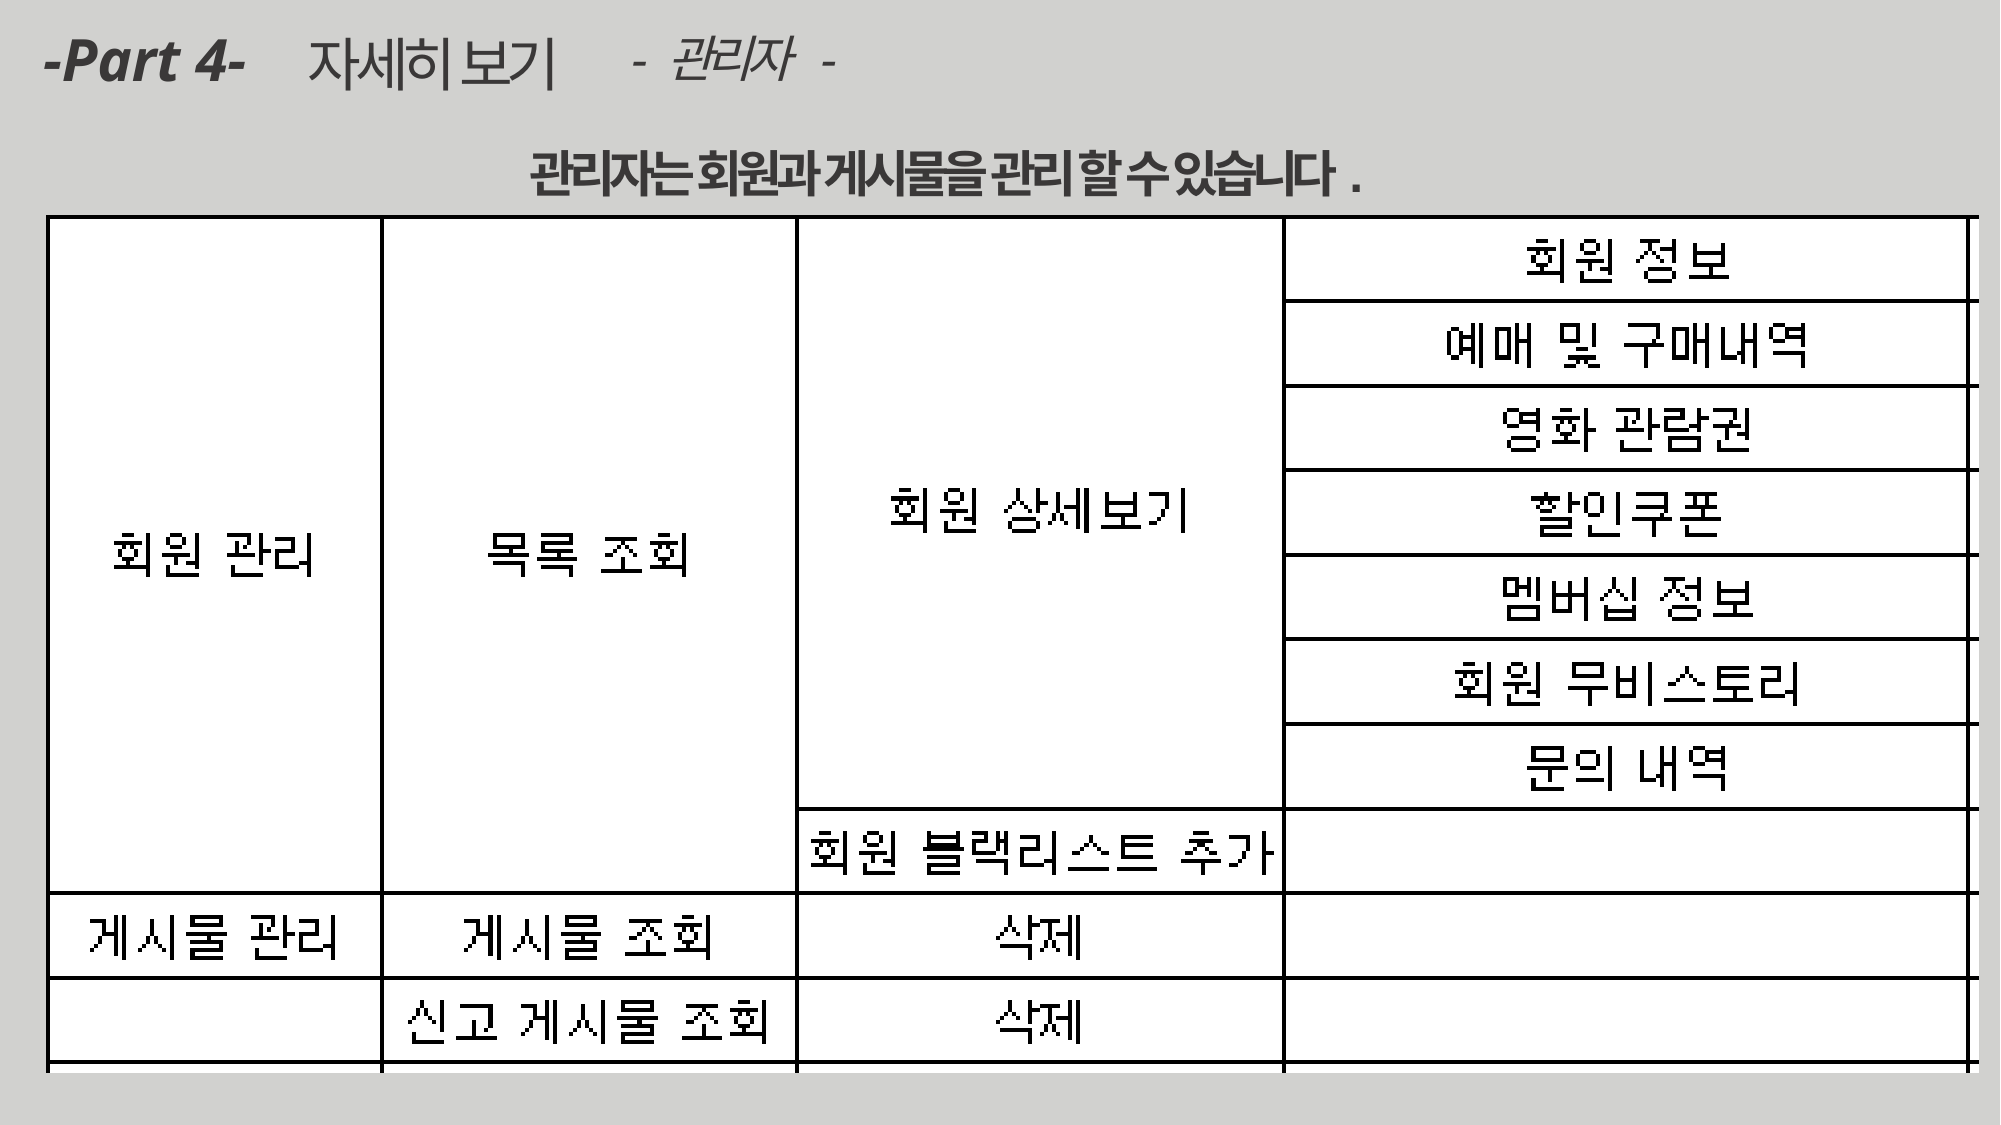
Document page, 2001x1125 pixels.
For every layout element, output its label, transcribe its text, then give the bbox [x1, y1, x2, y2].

text_box 관리자는 회원과 게시물을 관리 할 수 있습니다. [514, 135, 1422, 210]
text_box - 관리자 - [615, 20, 1250, 96]
picture [46, 215, 1979, 1073]
text_box -Part 4- [28, 15, 262, 101]
text_box 자세히 보기 [293, 20, 576, 106]
